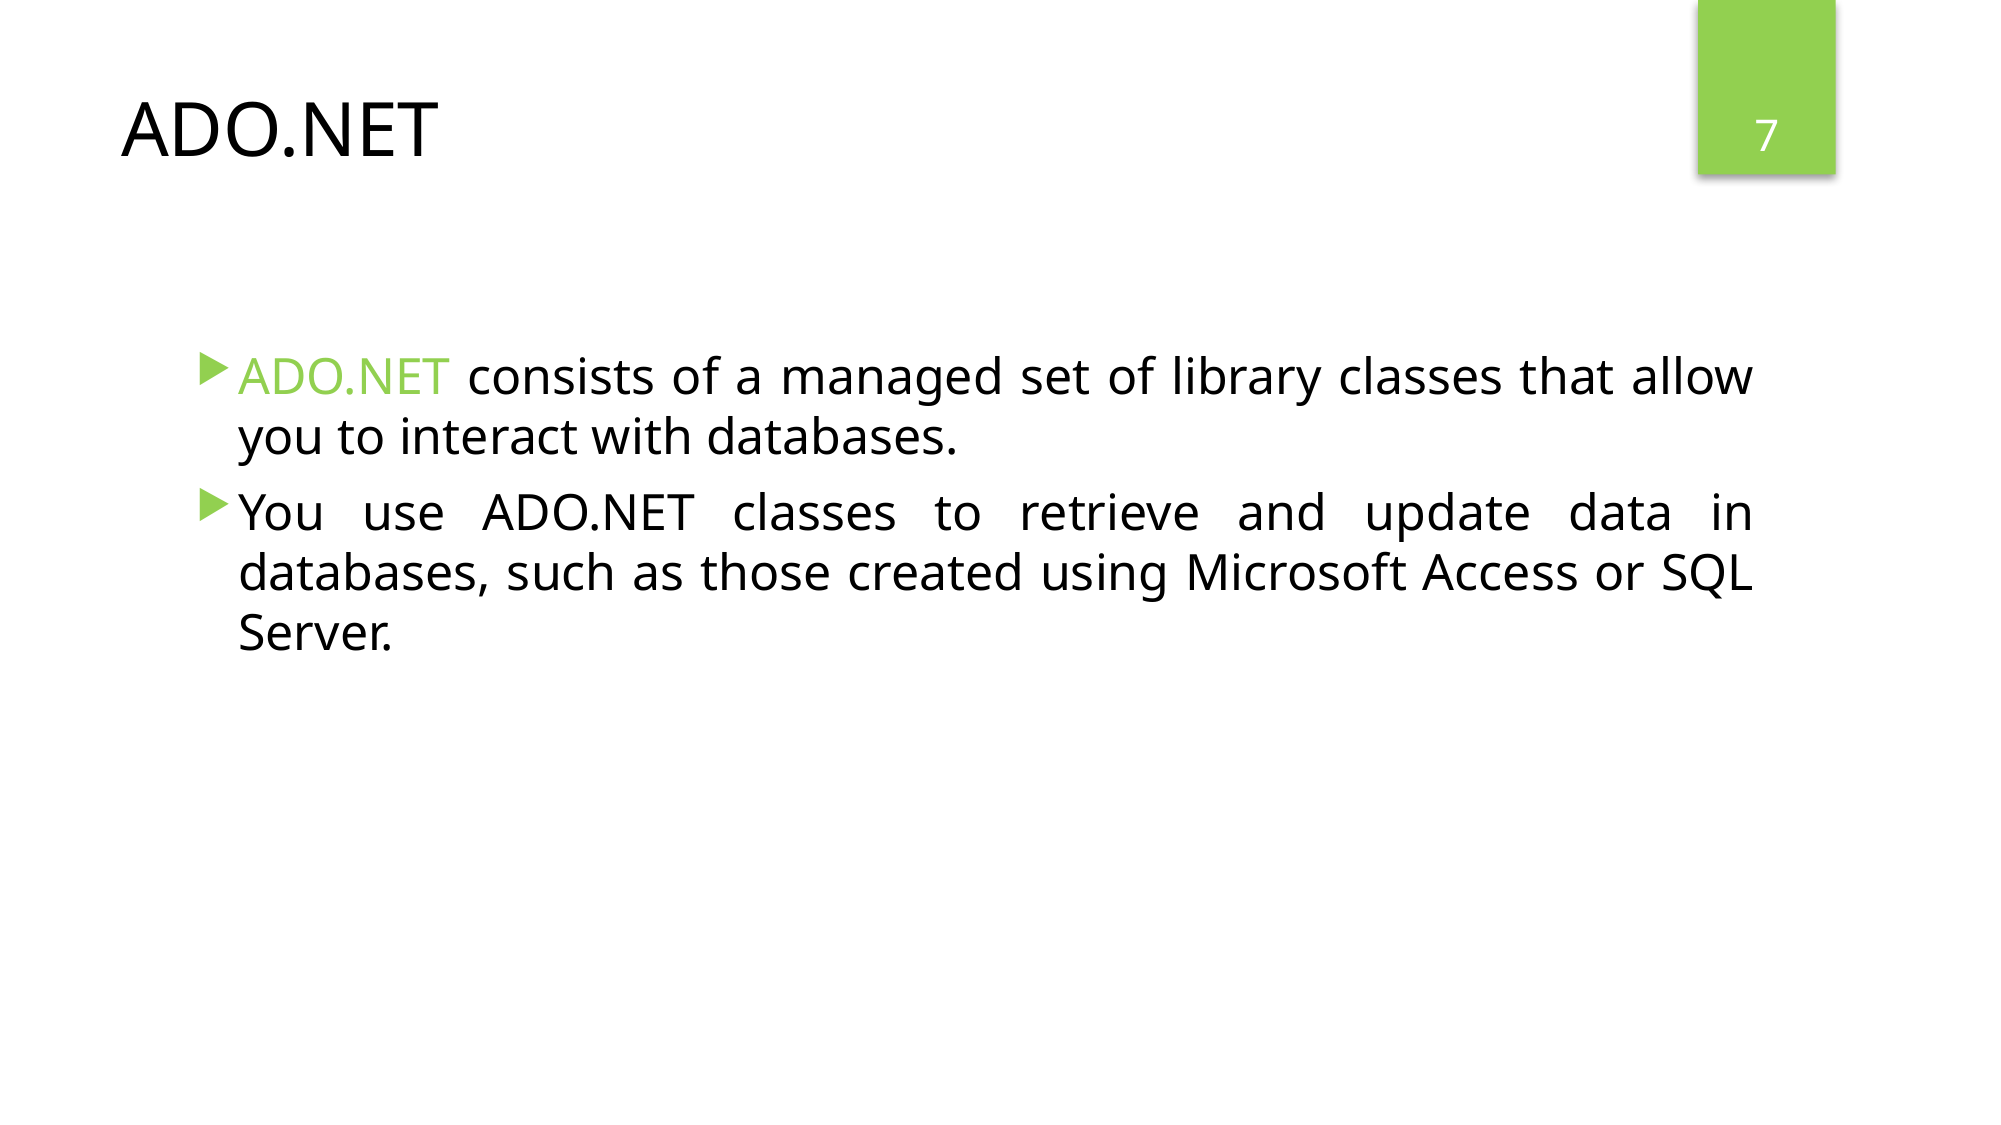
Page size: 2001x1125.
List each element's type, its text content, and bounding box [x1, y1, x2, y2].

title ADO.NET [106, 74, 1649, 304]
slide_number 7 [1698, 0, 1836, 175]
list ADO.NET consists of a managed set of library classes that allow you to interact with databases. You use ADO.NET classes to retrieve and update data in databases, such as those created using Microsoft Access or SQL Server. [181, 336, 1770, 1025]
